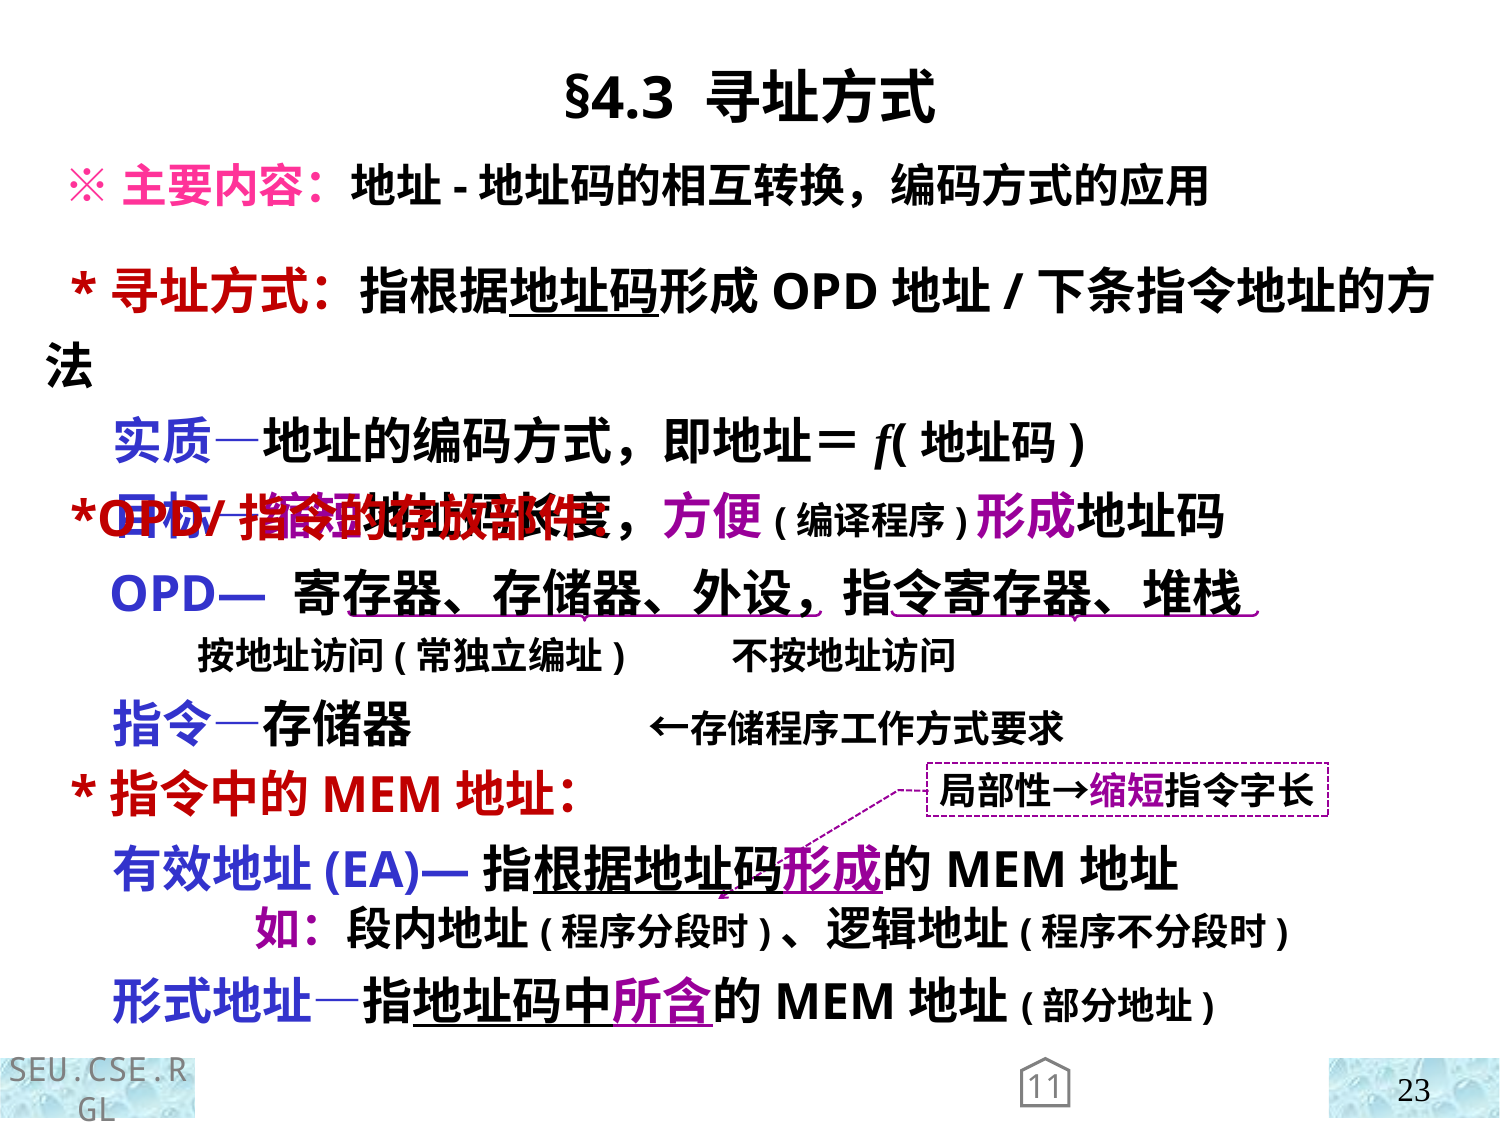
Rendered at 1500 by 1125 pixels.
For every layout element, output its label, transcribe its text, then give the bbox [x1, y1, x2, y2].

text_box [0, 1058, 195, 1118]
text_box *指令中的MEM地址： 有效地址(EA)—指根据地址码形成的MEM地址 如：段内地址(程序分段时)、逻辑地址(程序不分段时) 形式地址—指地址码中所含的MEM地址(部分地址) [29, 739, 1500, 1038]
slide_number 23 [1328, 1058, 1500, 1118]
text_box *OPD/指令的存放部件： OPD— 寄存器、存储器、外设，指令寄存器、堆栈 按地址访问(常独立编址) 不按地址访问 指令—存储器 ←存储程序工作方式要求 [29, 463, 1471, 739]
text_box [348, 610, 1259, 621]
text_box ※主要内容：地址-地址码的相互转换，编码方式的应用 [29, 149, 1471, 219]
text_box *寻址方式：指根据地址码形成OPD地址/下条指令地址的方法 实质—地址的编码方式，即地址＝f(地址码) 目标—缩短地址码长度，方便(编译程序)形成地址码 [29, 237, 1471, 463]
text_box 11 [1021, 1058, 1069, 1106]
text_box §4.3 寻址方式 [137, 53, 1363, 138]
